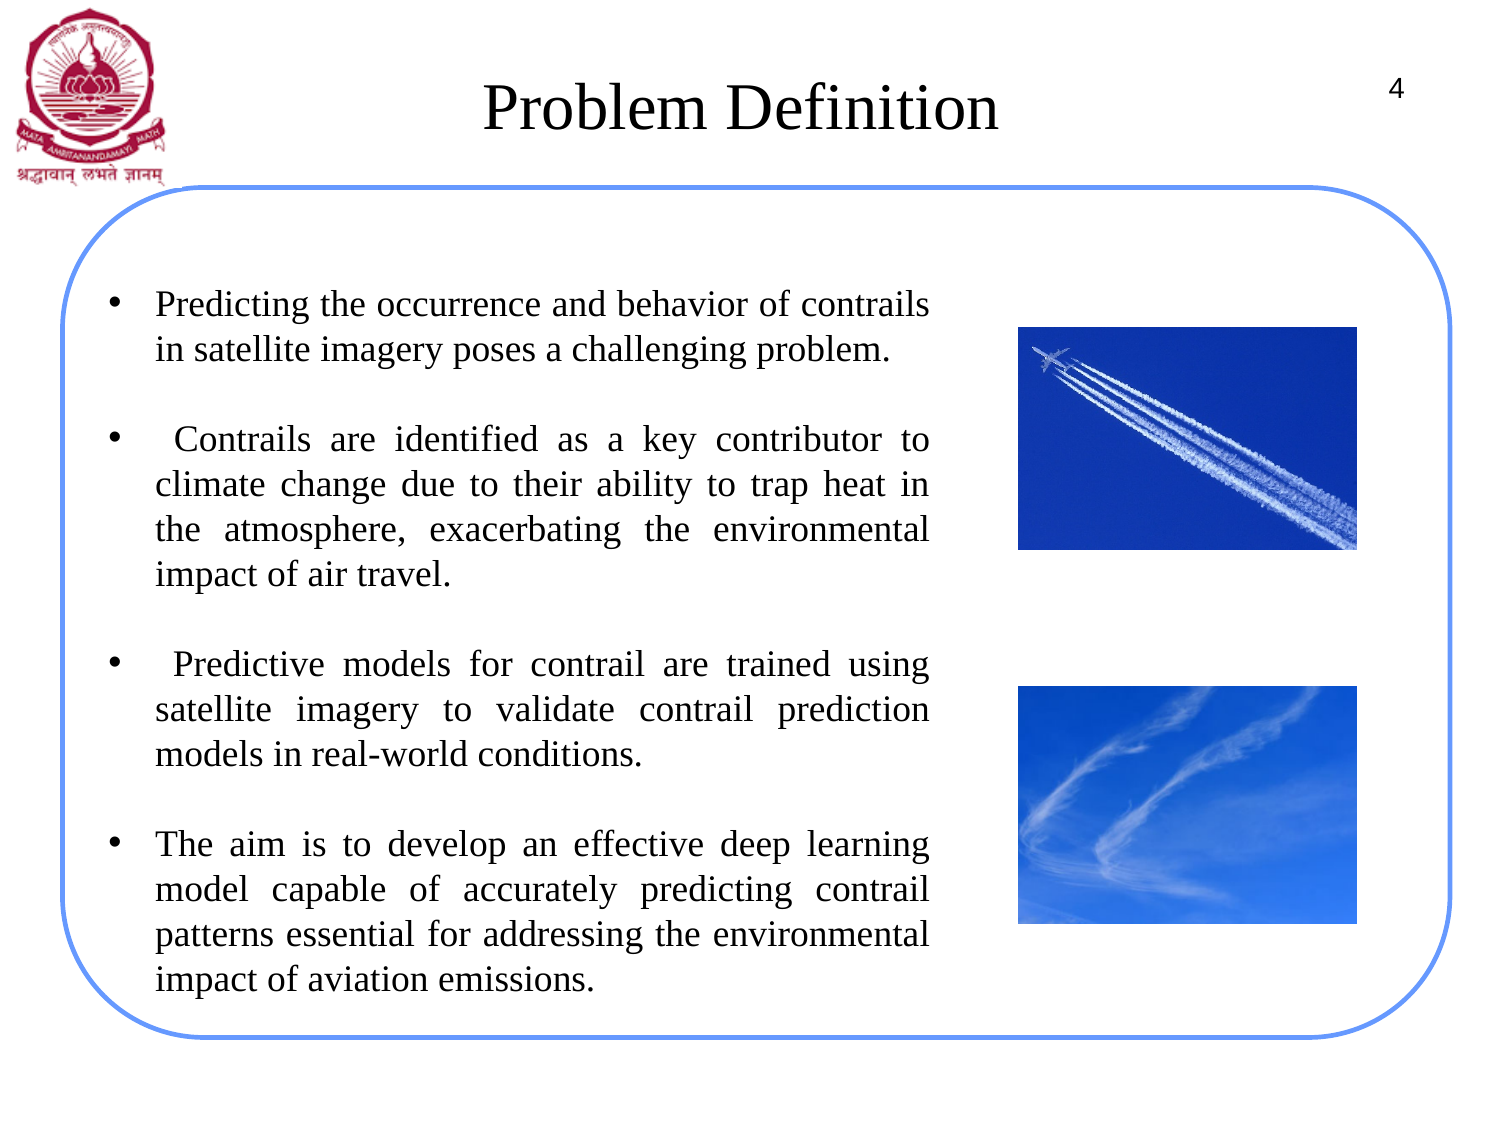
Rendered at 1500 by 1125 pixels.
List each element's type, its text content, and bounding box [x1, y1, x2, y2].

text_box Predicting the occurrence and behavior of contrails in satellite imagery poses a challenging problem. Contrails are identified as a key contributor to climate change due to their ability to trap heat in the atmosphere, exacerbating the environmental impact of air travel. Predictive models for contrail are trained using satellite imagery to validate contrail prediction models in real-world conditions. The aim is to develop an effective deep learning model capable of accurately predicting contrail patterns essential for addressing the environmental impact of aviation emissions. [93, 271, 946, 1007]
title Problem Definition [103, 46, 1380, 160]
picture [0, 6, 182, 188]
picture [1018, 686, 1357, 925]
picture [1018, 327, 1357, 550]
slide_number 4 [1380, 61, 1413, 111]
